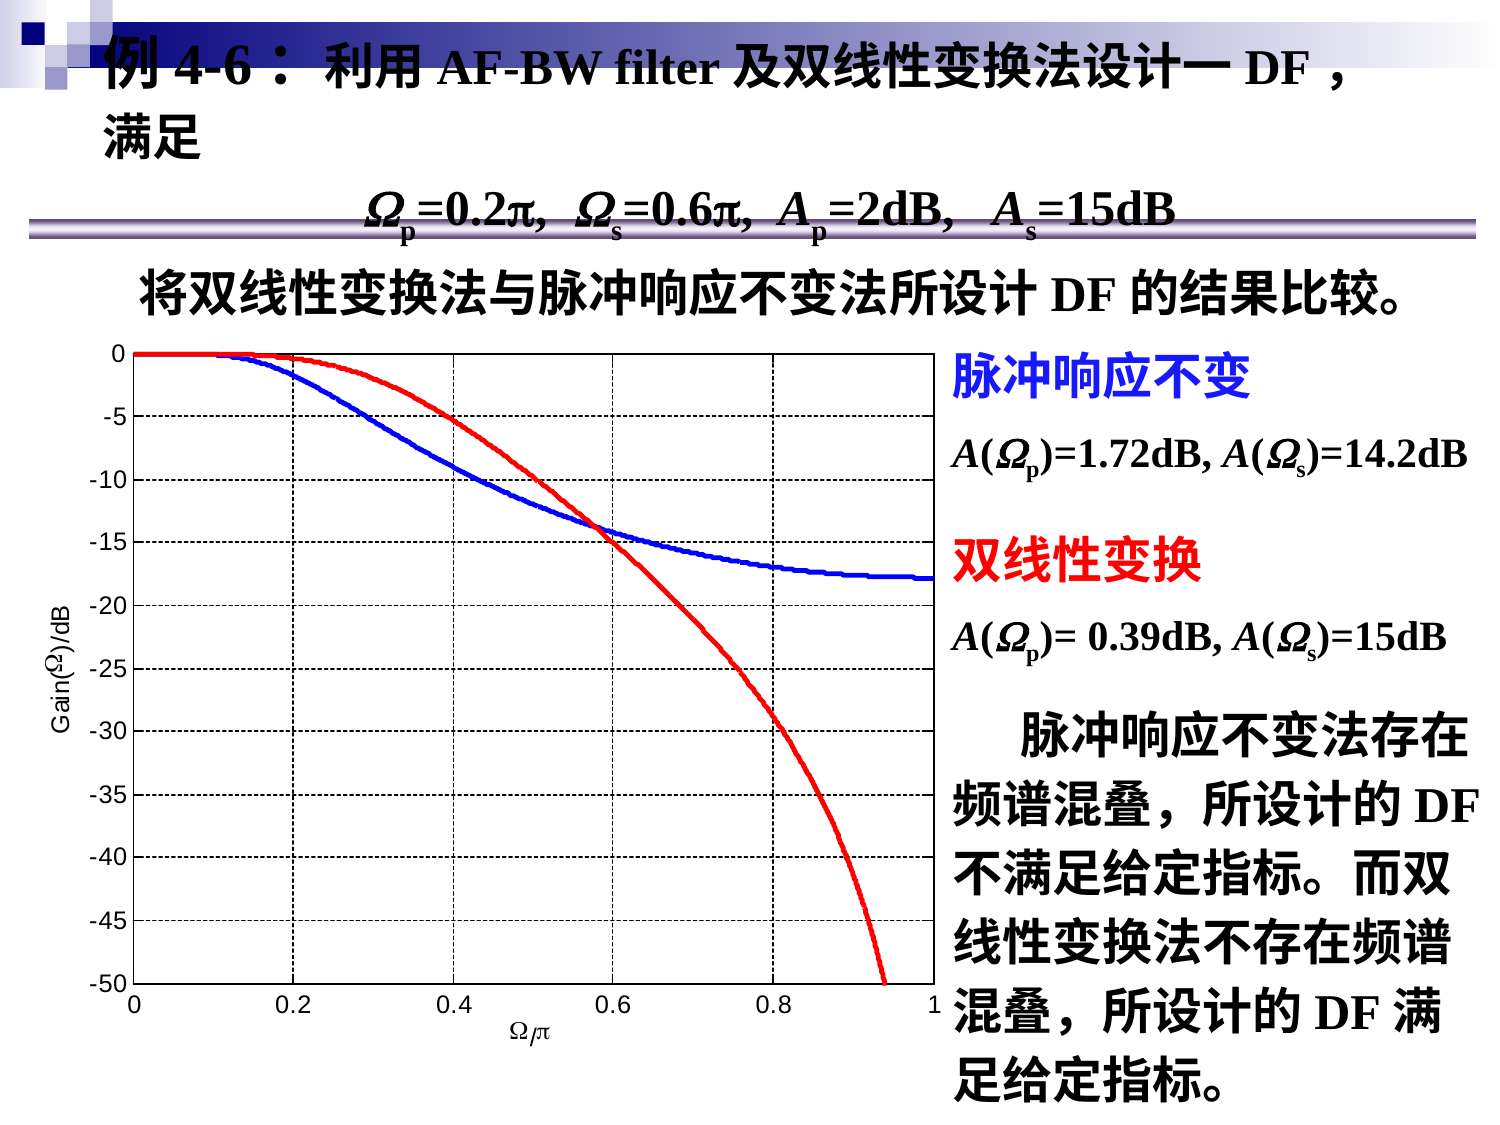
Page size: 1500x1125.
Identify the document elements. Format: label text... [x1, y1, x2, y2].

text_box 将双线性变换法与脉冲响应不变法所设计DF的结果比较。 [123, 249, 1459, 337]
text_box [28, 218, 1478, 241]
picture [0, 295, 1034, 1071]
text_box 例4-6：利用AF-BW filter及双线性变换法设计一DF，满足 Wp=0.2p, Ws=0.6p, Ap=2dB, As=15dB [87, 37, 1425, 217]
text_box 双线性变换 A(Wp)= 0.39dB, A(Ws)=15dB [1038, 520, 1495, 674]
text_box 脉冲响应不变 A(Wp)=1.72dB, A(Ws)=14.2dB [1038, 337, 1500, 490]
text_box 脉冲响应不变法存在频谱混叠，所设计的DF不满足给定指标。而双线性变换法不存在频谱混叠，所设计的DF满足给定指标。 [937, 687, 1500, 1117]
